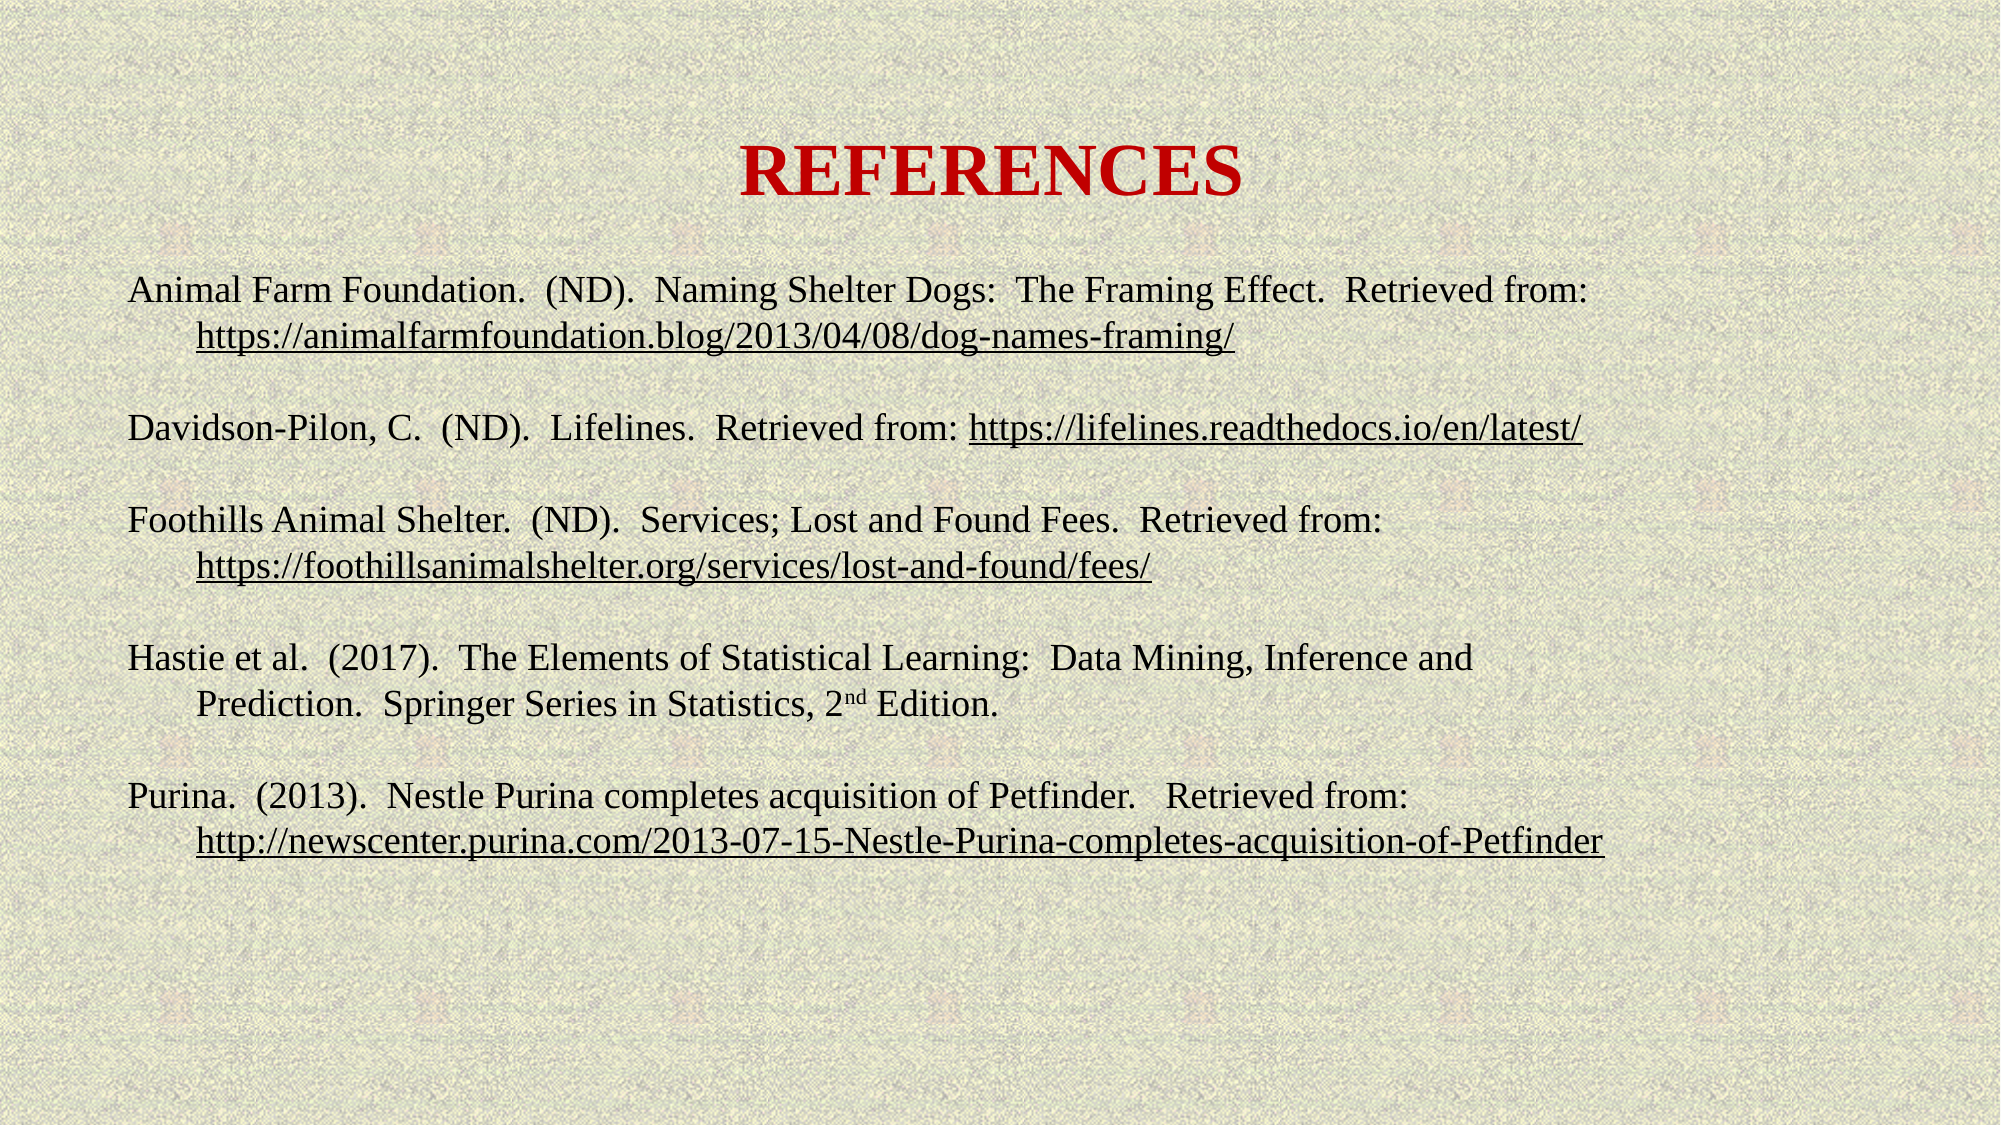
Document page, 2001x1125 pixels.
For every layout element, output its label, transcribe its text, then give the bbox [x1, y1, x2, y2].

picture [0, 0, 2001, 1125]
list Animal Farm Foundation. (ND). Naming Shelter Dogs: The Framing Effect. Retrieved from: https://animalfarmfoundation.blog/2013/04/08/dog-names-framing/ Davidson-Pilon, C. (ND). Lifelines. Retrieved from: https://lifelines.readthedocs.io/en/latest/ Foothills Animal Shelter. (ND). Services; Lost and Found Fees. Retrieved from: https://foothillsanimalshelter.org/services/lost-and-found/fees/ Hastie et al. (2017). The Elements of Statistical Learning: Data Mining, Inference and Prediction. Springer Series in Statistics, 2nd Edition. Purina. (2013). Nestle Purina completes acquisition of Petfinder. Retrieved from: http://newscenter.purina.com/2013-07-15-Nestle-Purina-completes-acquisition-of-Petfinder [112, 235, 1872, 890]
title REFERENCES [112, 99, 1872, 232]
